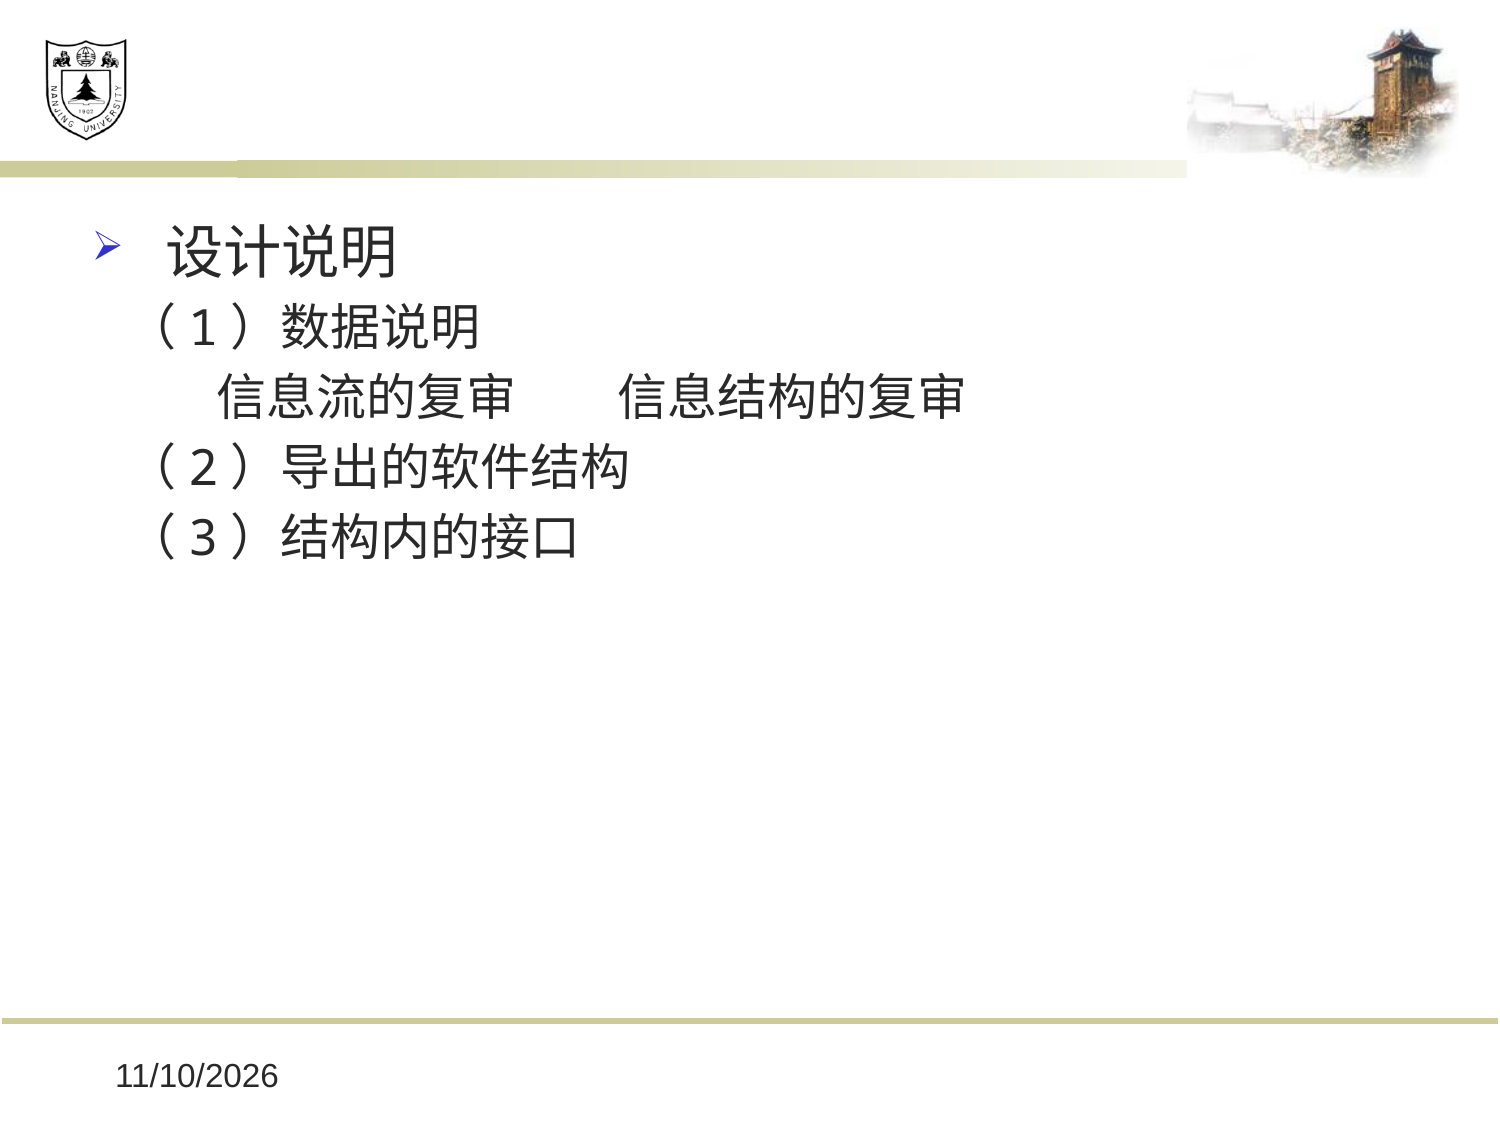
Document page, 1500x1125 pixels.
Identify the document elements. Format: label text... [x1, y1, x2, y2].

list 设计说明 （1）数据说明 信息流的复审 信息结构的复审 （2）导出的软件结构 （3）结构内的接口 [76, 208, 1413, 964]
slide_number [100, 1046, 313, 1107]
picture [41, 36, 131, 143]
picture [1187, 27, 1459, 178]
picture [2, 1018, 1498, 1024]
